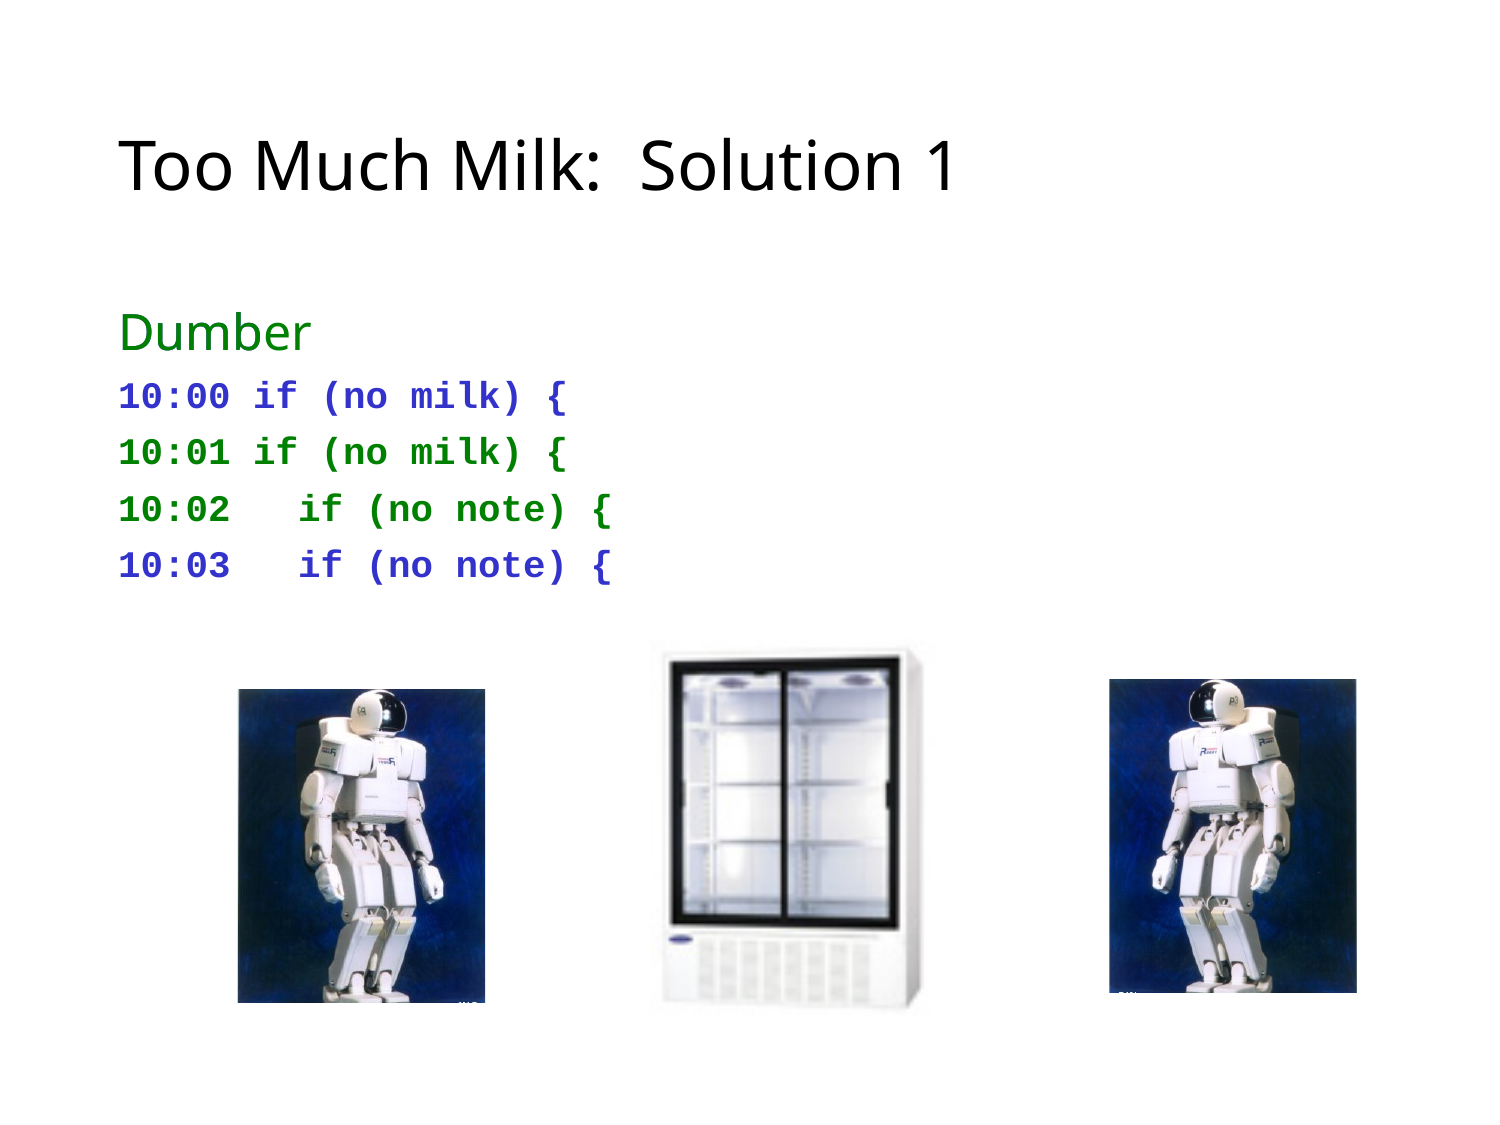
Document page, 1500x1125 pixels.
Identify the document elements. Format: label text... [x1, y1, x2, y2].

title Too Much Milk: Solution 1 [103, 59, 1397, 278]
picture [236, 689, 486, 1003]
picture [1108, 679, 1358, 993]
list Dumber 10:01 if (no milk) { 10:02 if (no note) { [103, 299, 1397, 1014]
picture [649, 639, 938, 1041]
